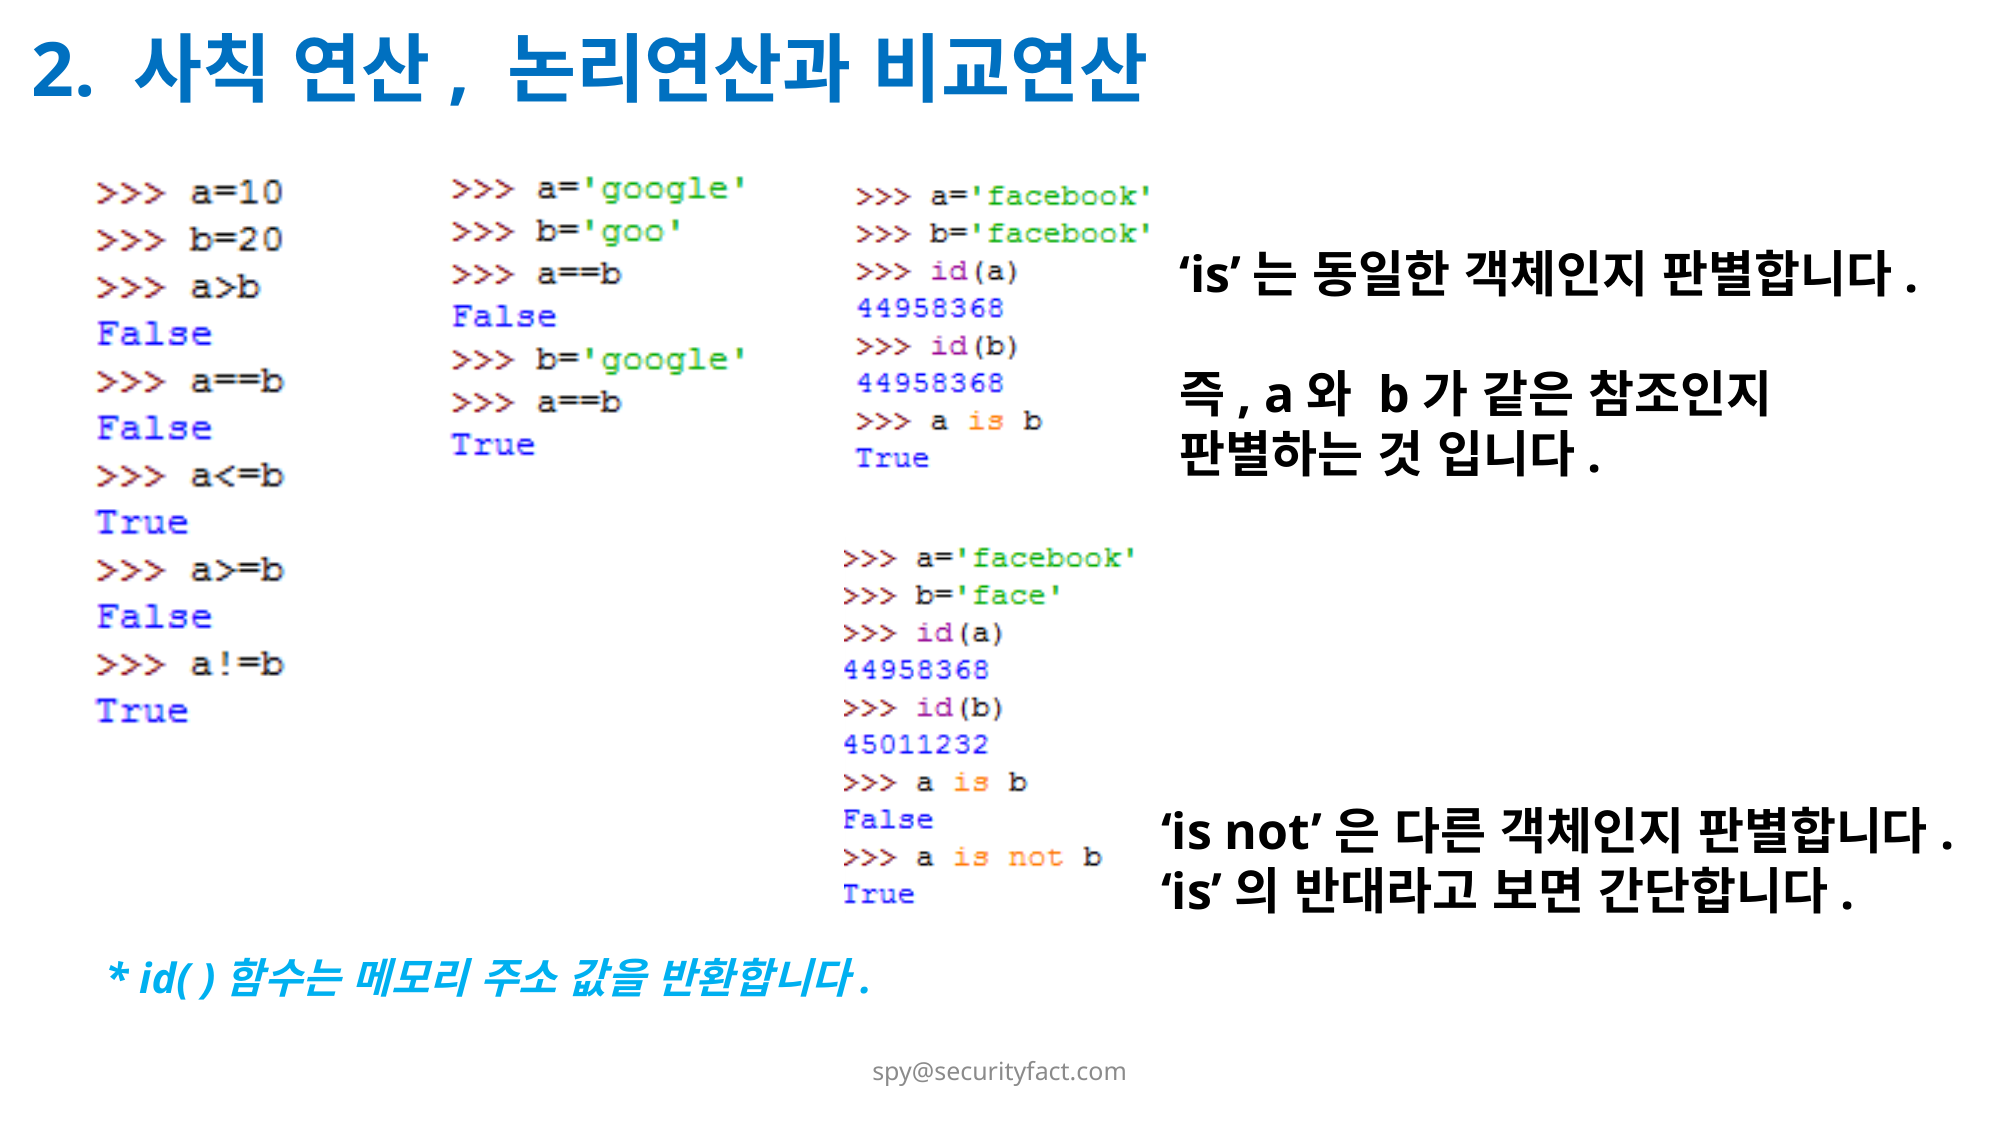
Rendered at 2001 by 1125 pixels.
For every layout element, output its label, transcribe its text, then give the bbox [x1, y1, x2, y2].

text_box ‘is’는 동일한 객체인지 판별합니다. 즉, a와 b가 같은 참조인지 판별하는 것 입니다. [1164, 234, 2000, 490]
picture [844, 175, 1205, 478]
text_box * id( )함수는 메모리 주소 값을 반환합니다. [90, 944, 937, 1010]
picture [844, 537, 1187, 913]
picture [90, 175, 330, 732]
picture [438, 175, 805, 478]
text_box ‘is not’은 다른 객체인지 판별합니다. ‘is’의 반대라고 보면 간단합니다. [1146, 792, 2000, 927]
text_box 2. 사칙 연산, 논리연산과 비교연산 [16, 14, 1227, 120]
footer spy@securityfact.com [662, 1042, 1338, 1103]
